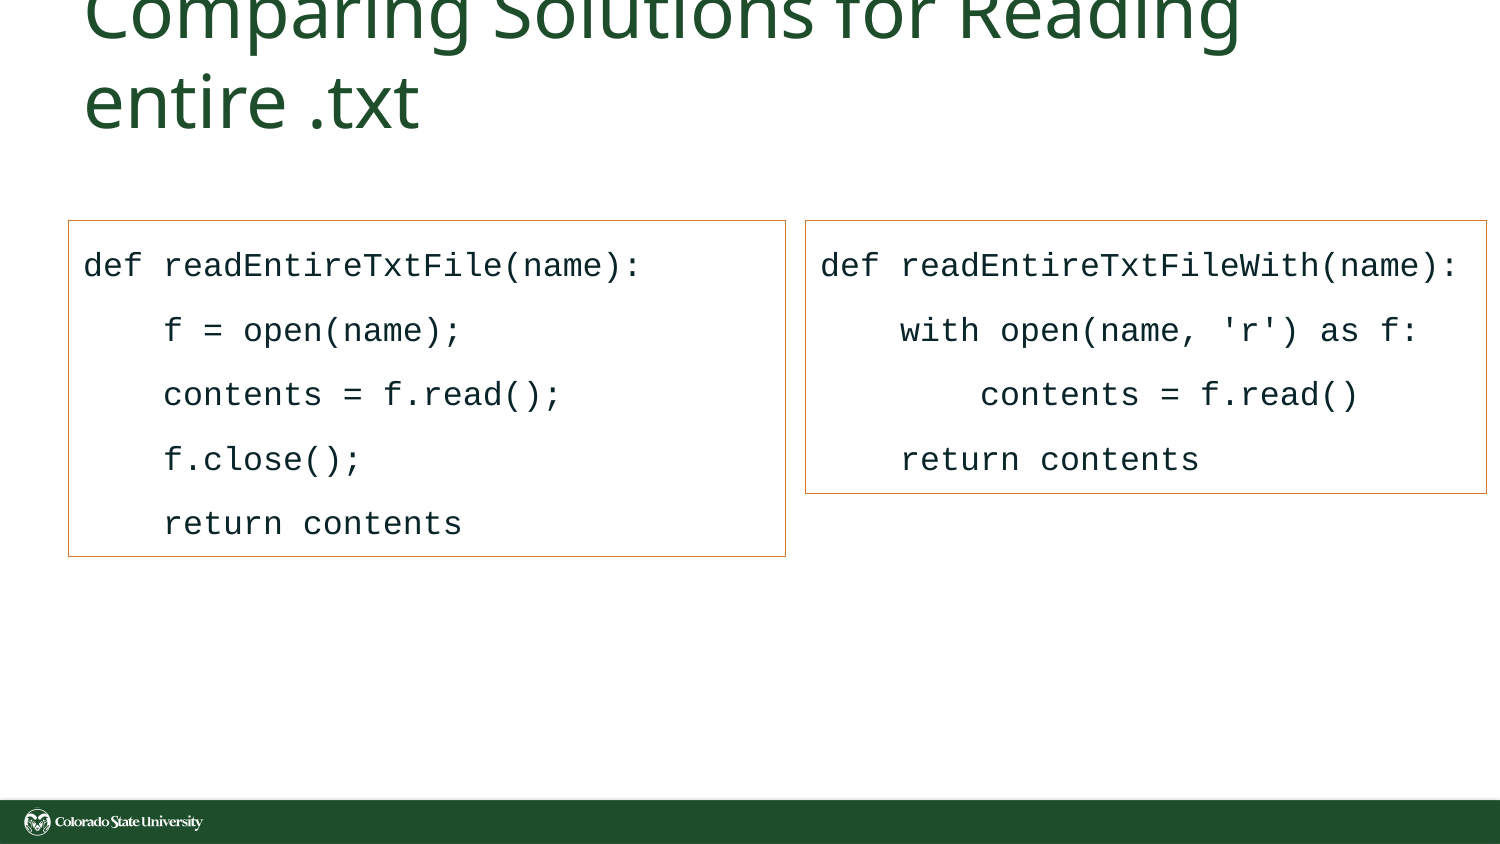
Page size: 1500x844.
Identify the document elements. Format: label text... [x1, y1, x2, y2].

picture [16, 800, 211, 844]
title Comparing Solutions for Reading entire .txt [68, 37, 1432, 158]
list def readEntireTxtFileWith(name): with open(name, 'r') as f: contents = f.read() return contents [805, 220, 1487, 494]
text_box def readEntireTxtFile(name): f = open(name); contents = f.read(); f.close(); return contents [68, 220, 786, 557]
